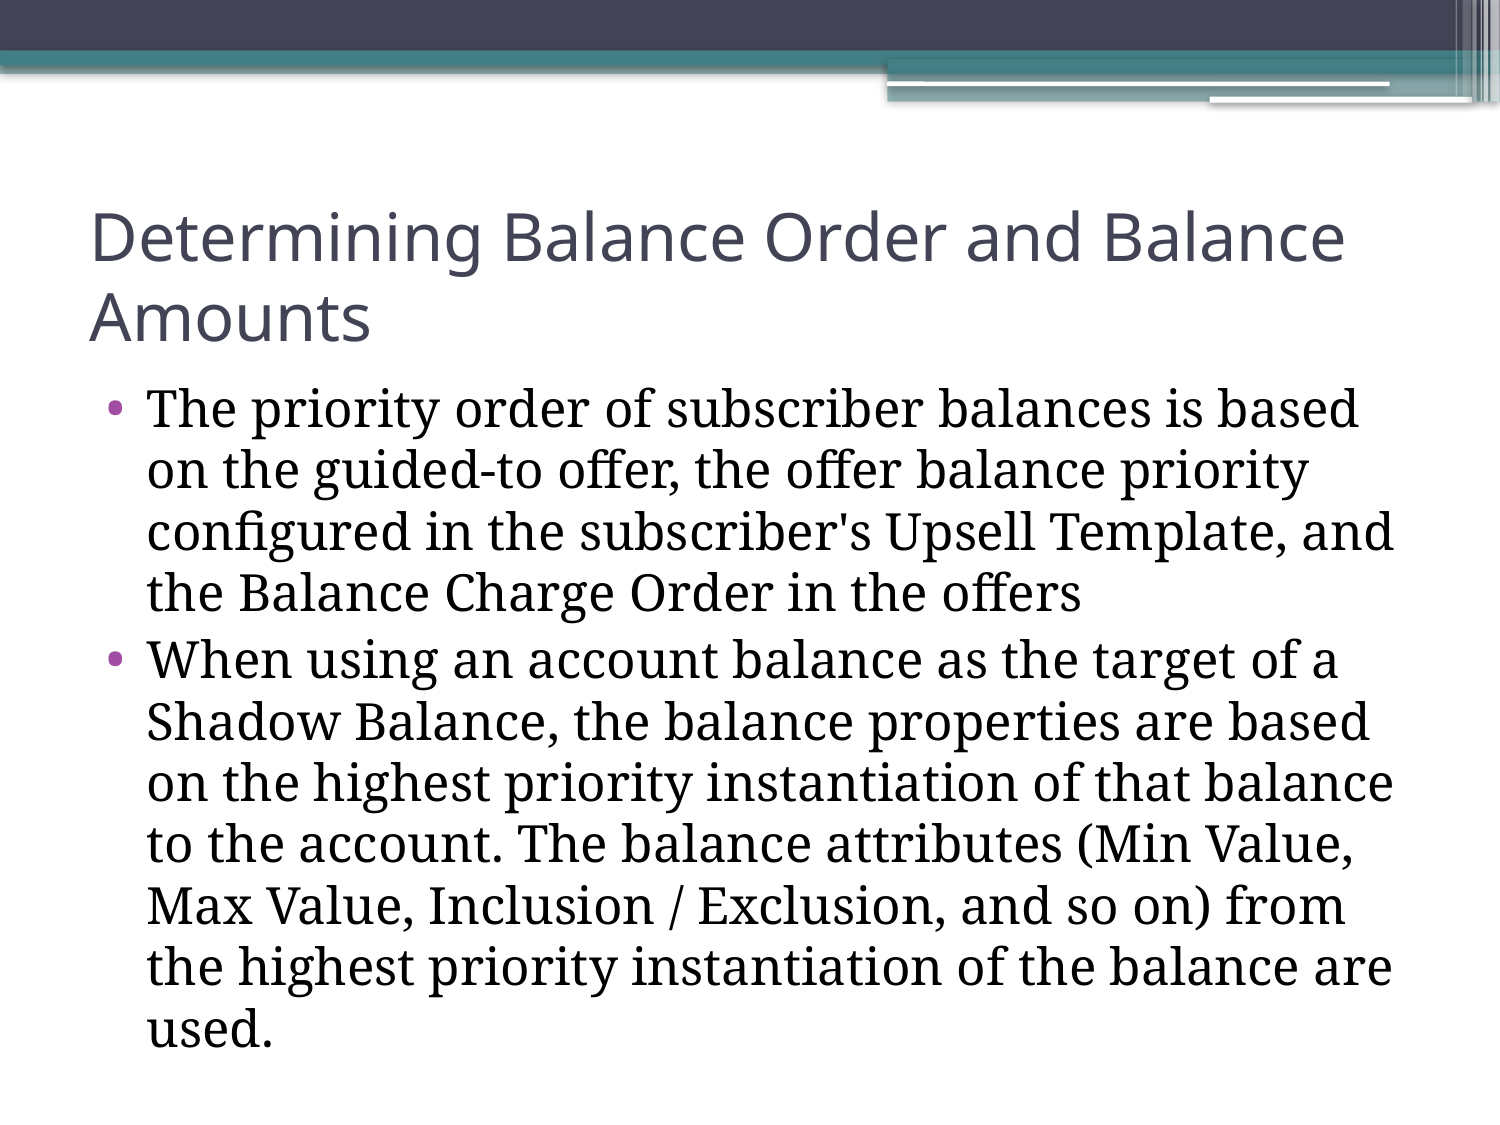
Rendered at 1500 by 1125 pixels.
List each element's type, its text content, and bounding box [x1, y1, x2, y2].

title Determining Balance Order and Balance Amounts [75, 187, 1425, 363]
list The priority order of subscriber balances is based on the guided-to offer, the offer balance priority configured in the subscriber's Upsell Template, and the Balance Charge Order in the offers When using an account balance as the target of a Shadow Balance, the balance properties are based on the highest priority instantiation of that balance to the account. The balance attributes (Min Value, Max Value, Inclusion / Exclusion, and so on) from the highest priority instantiation of the balance are used. [75, 368, 1425, 1079]
